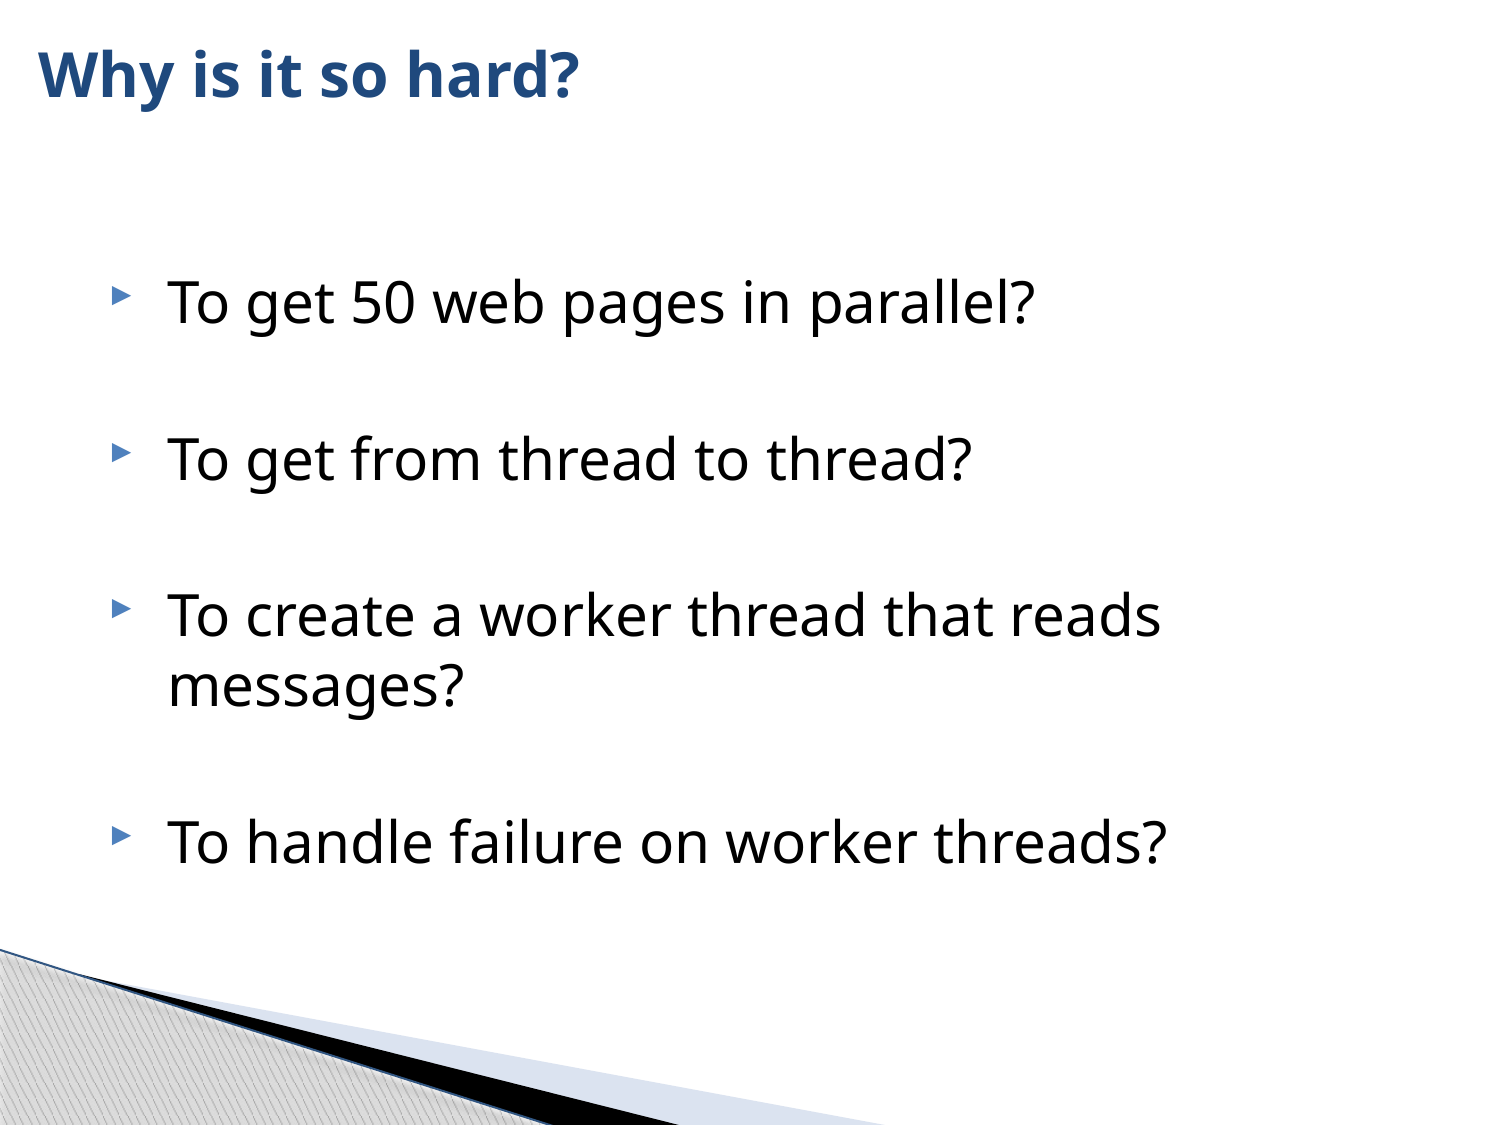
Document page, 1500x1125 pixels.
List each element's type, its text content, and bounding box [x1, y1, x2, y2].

list To get 50 web pages in parallel? To get from thread to thread? To create a worker thread that reads messages? To handle failure on worker threads? [93, 257, 1415, 1011]
title Why is it so hard? [23, 23, 1399, 124]
